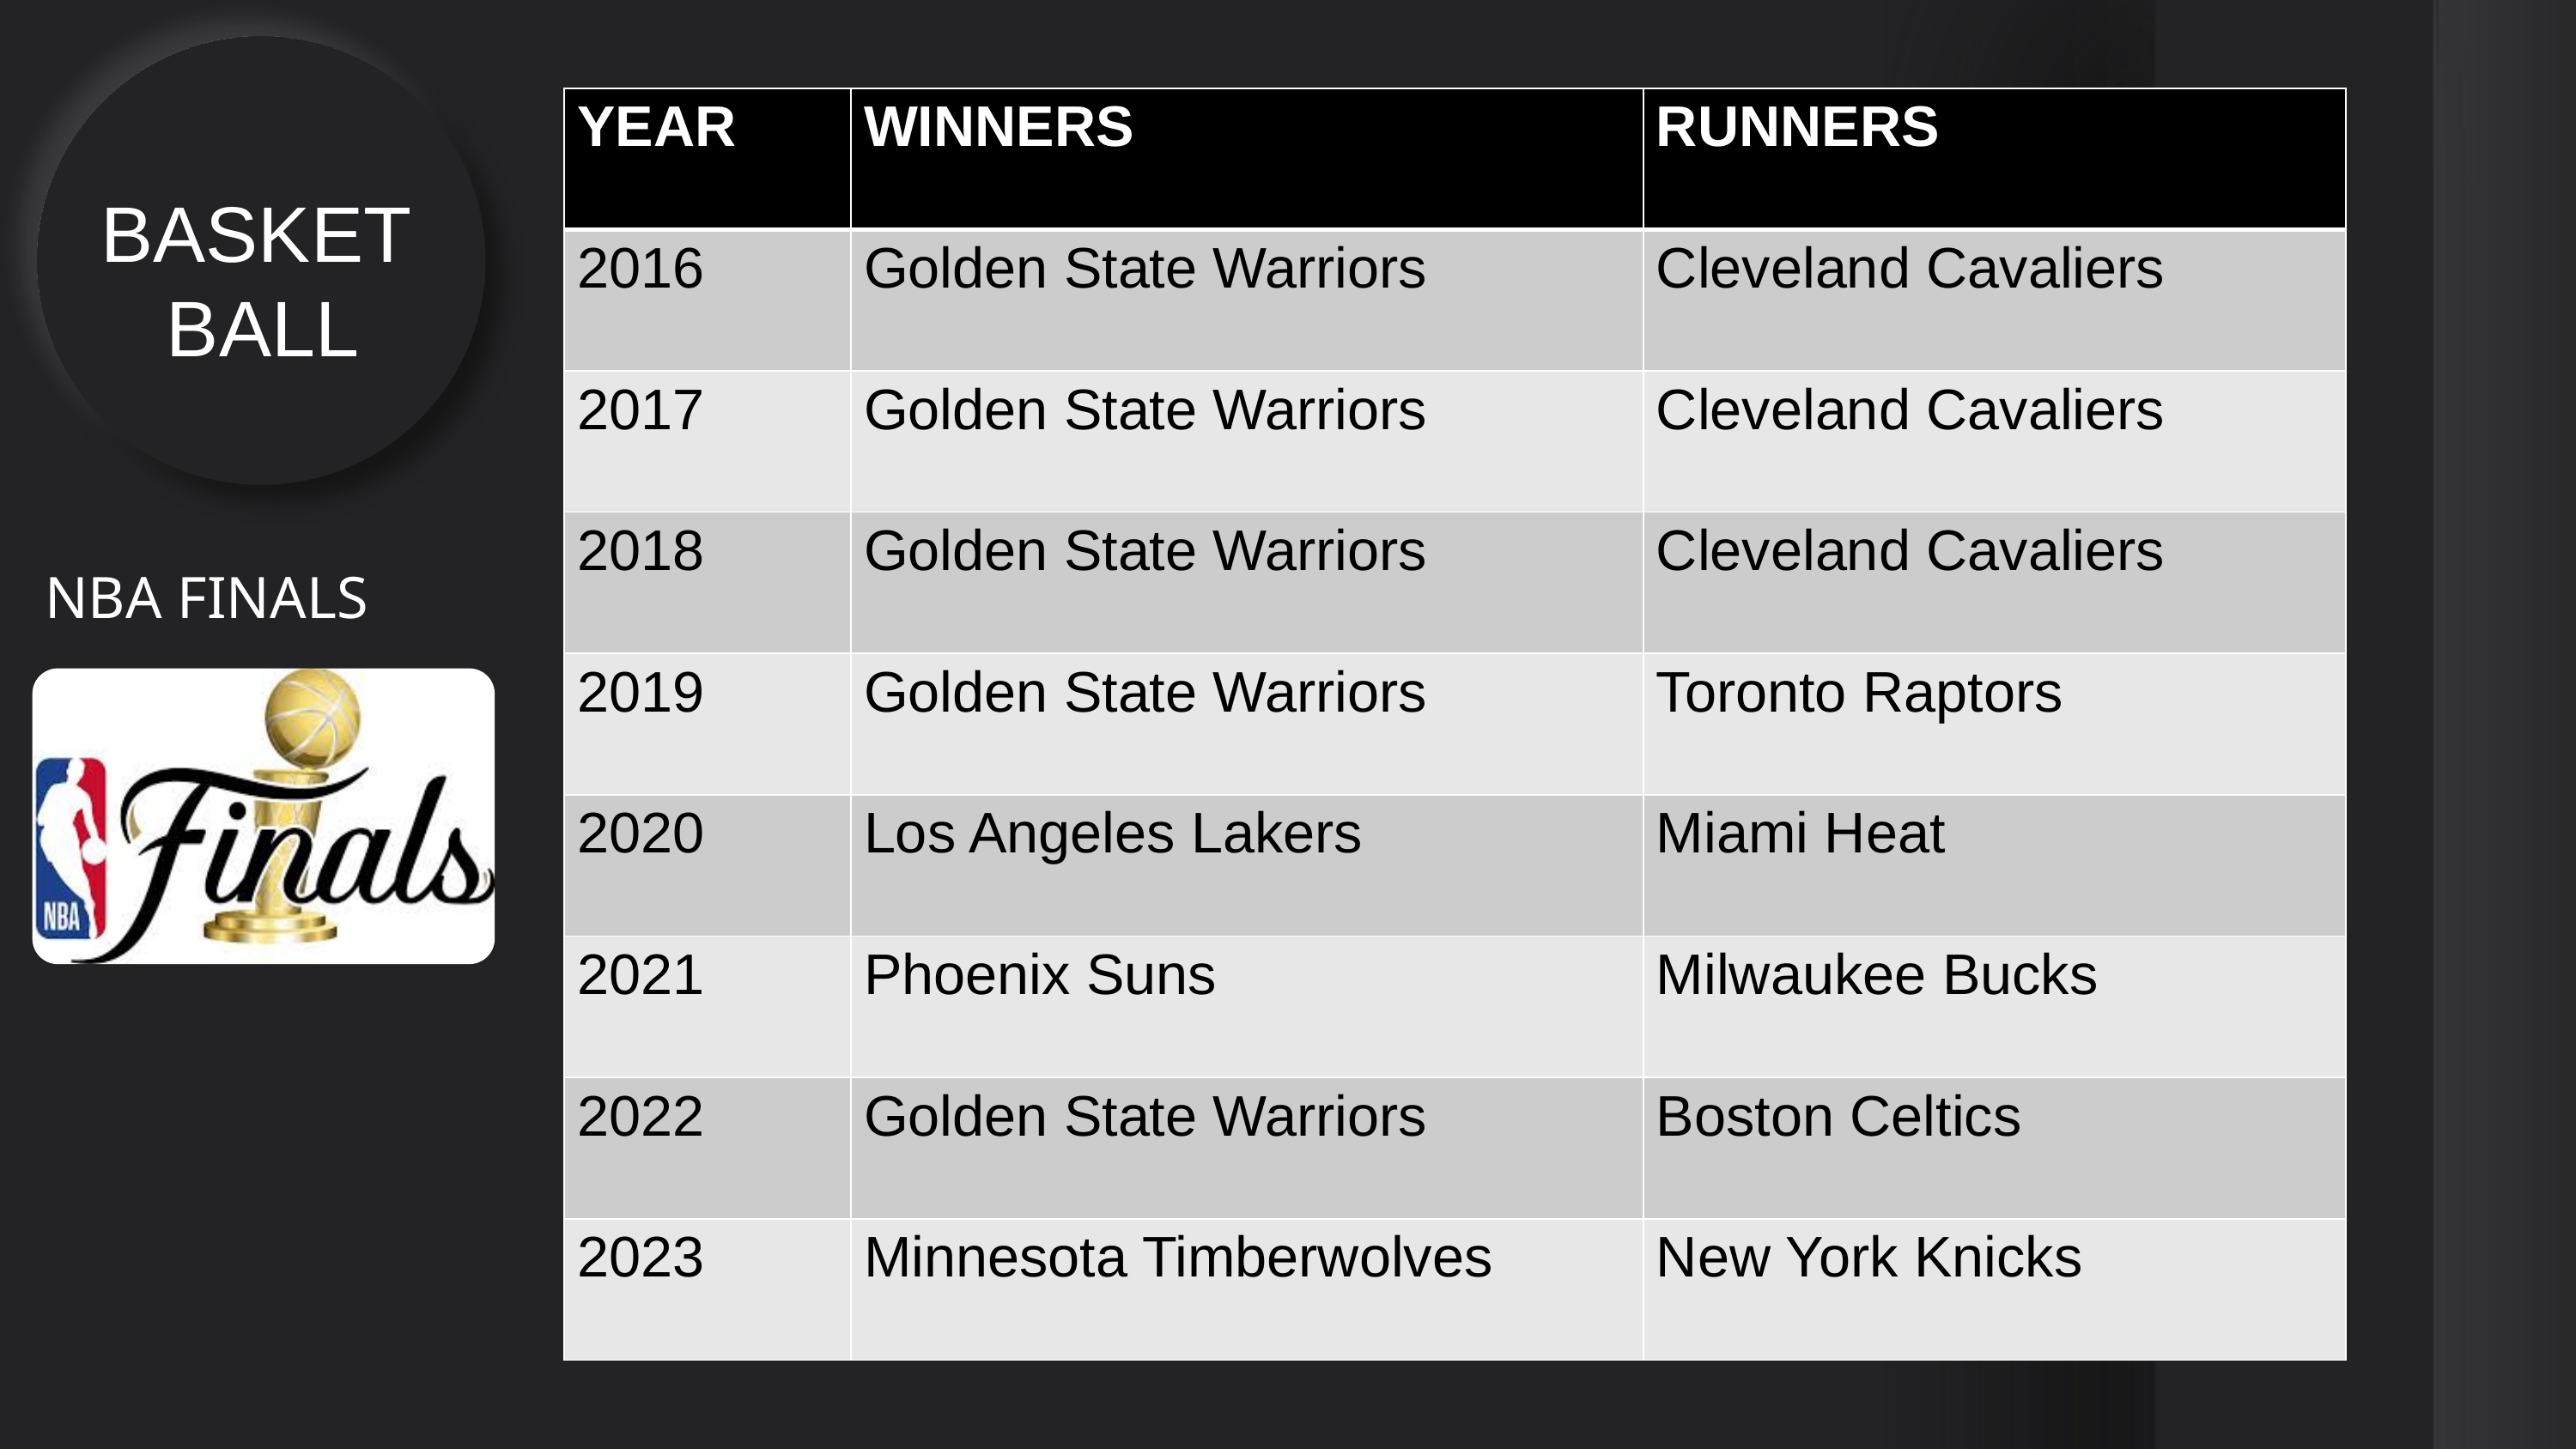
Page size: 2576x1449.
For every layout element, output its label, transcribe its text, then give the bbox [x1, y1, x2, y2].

table_cell 2022 [565, 1078, 850, 1218]
table_cell Cleveland Cavaliers [1644, 372, 1878, 512]
table_header WINNERS [852, 89, 1643, 227]
table_header YEAR [565, 89, 850, 227]
table_cell Miami Heat [1644, 796, 1878, 936]
table_cell 2018 [565, 512, 850, 652]
text_box [0, 0, 526, 524]
table_cell Cleveland Cavaliers [1644, 232, 1878, 370]
table_cell Cleveland Cavaliers [1644, 512, 1878, 652]
picture [1883, 0, 2576, 1449]
table_cell Golden State Warriors [852, 372, 1643, 512]
table_cell New York Knicks [1644, 1220, 1878, 1360]
text_box NBA FINALS [32, 555, 458, 637]
table_cell Los Angeles Lakers [852, 796, 1643, 936]
table_cell Toronto Raptors [1644, 654, 1878, 794]
table_cell Golden State Warriors [852, 512, 1643, 652]
table_cell Golden State Warriors [852, 232, 1643, 370]
table_cell Boston Celtics [1644, 1078, 1878, 1218]
table_cell Minnesota Timberwolves [852, 1220, 1643, 1360]
table_cell 2017 [565, 372, 850, 512]
table_cell 2021 [565, 937, 850, 1076]
table_cell Milwaukee Bucks [1644, 937, 1878, 1076]
table_cell 2020 [565, 796, 850, 936]
table_cell Phoenix Suns [852, 937, 1643, 1076]
table_cell 2023 [565, 1220, 850, 1360]
table_cell 2016 [565, 232, 850, 370]
table_cell Golden State Warriors [852, 1078, 1643, 1218]
picture [32, 668, 495, 965]
table_cell Golden State Warriors [852, 654, 1643, 794]
table_header RUNNERS [1644, 89, 1878, 227]
text_box BASKET BALL [88, 177, 495, 379]
table_cell 2019 [565, 654, 850, 794]
